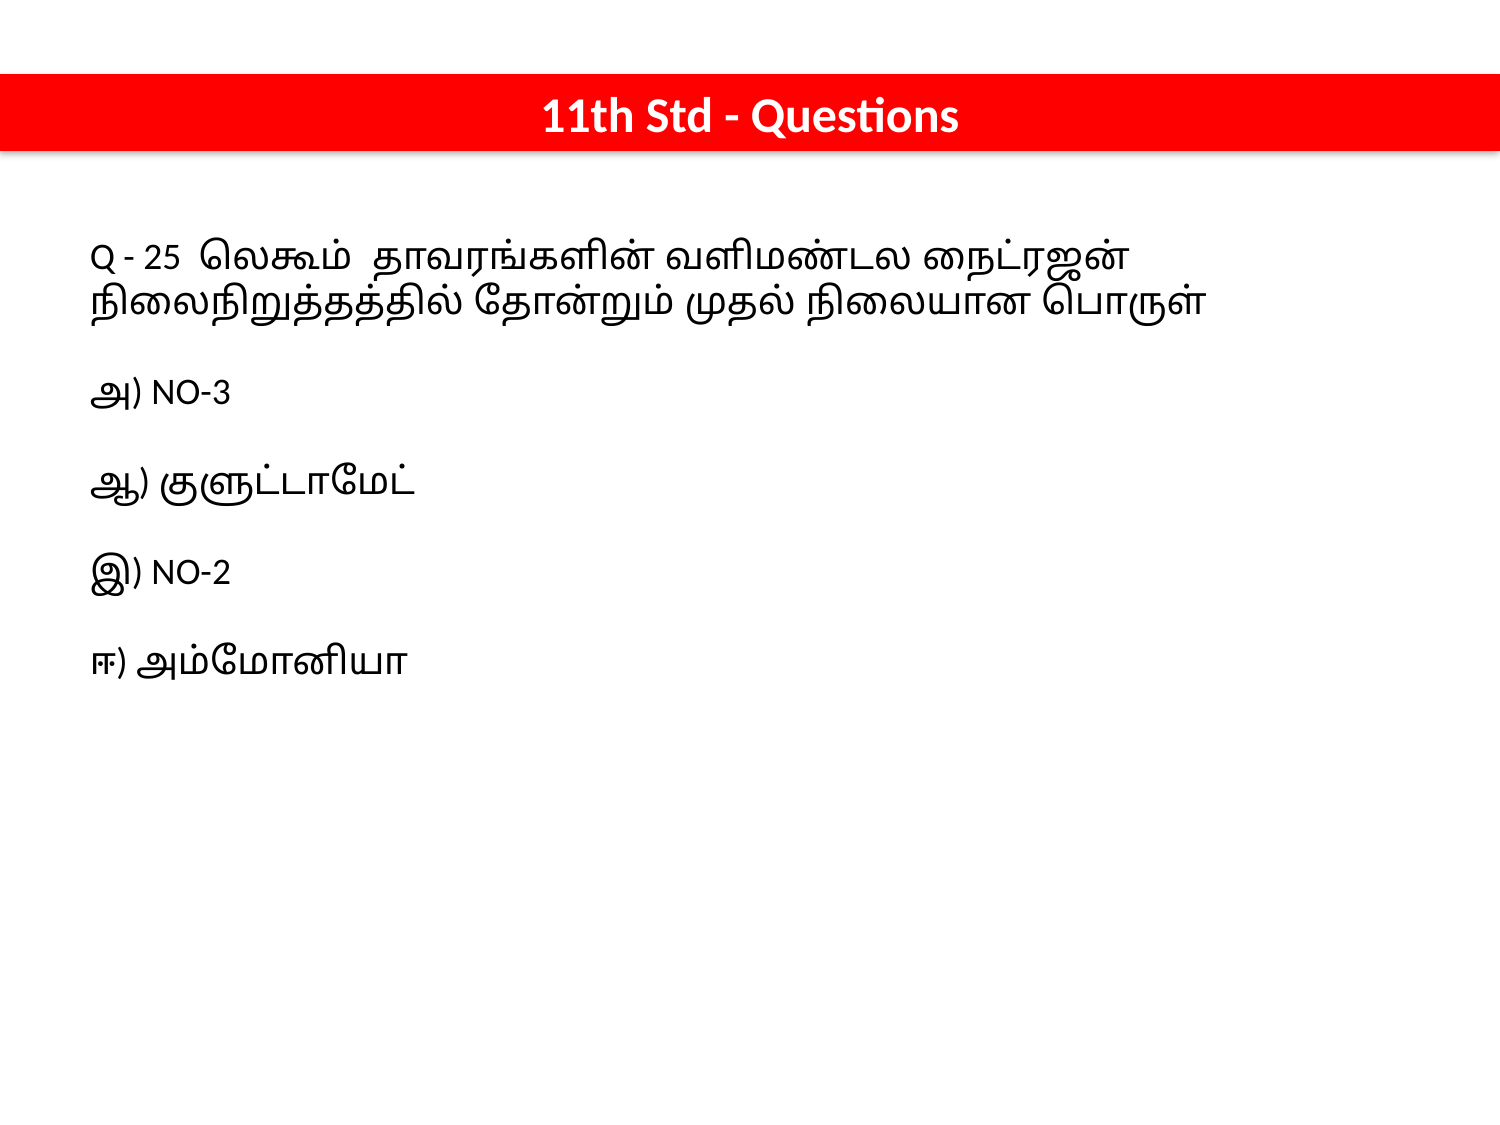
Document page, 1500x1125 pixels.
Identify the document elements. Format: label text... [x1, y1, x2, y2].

text_box Q - 25 லெகூம் தாவரங்களின் வளிமண்டல நைட்ரஜன் நிலைநிறுத்தத்தில் தோன்றும் முதல் நிலையான பொருள் அ) NO-3 ஆ) குளுட்டாமேட் இ) NO-2 ஈ) அம்மோனியா [74, 224, 1275, 690]
text_box 11th Std - Questions [0, 74, 1500, 151]
